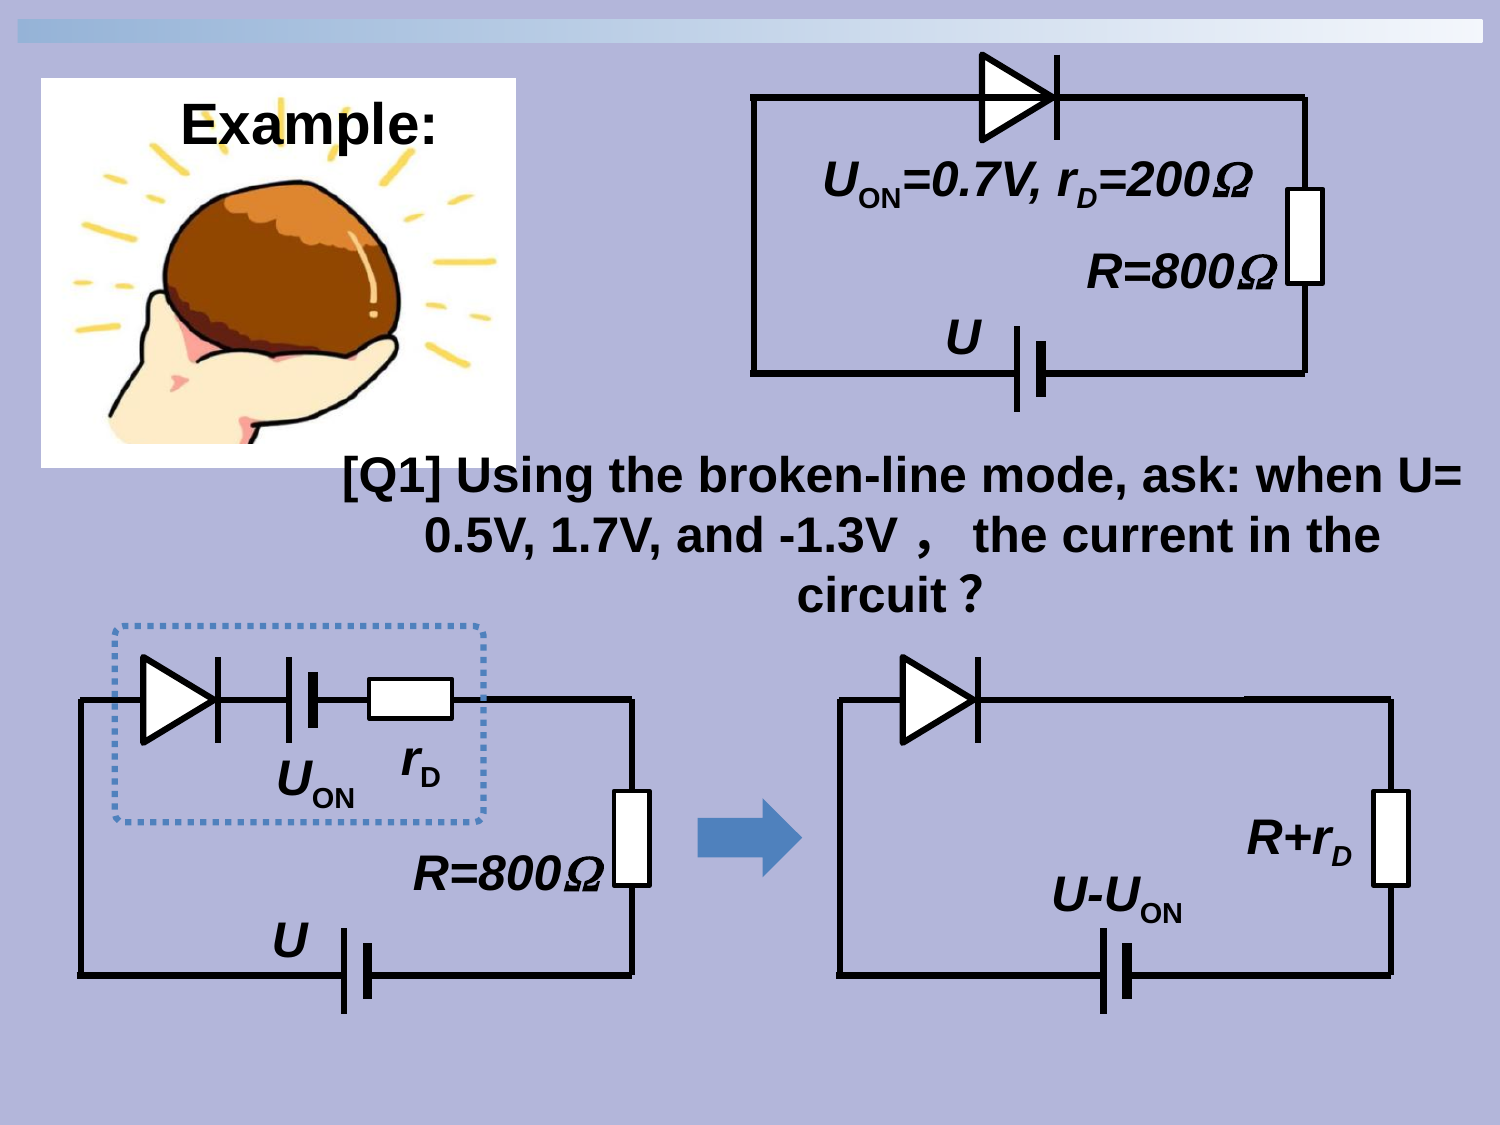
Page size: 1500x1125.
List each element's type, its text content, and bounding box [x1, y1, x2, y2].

text_box [112, 623, 486, 655]
text_box [Q1] Using the broken-line mode, ask: when U= 0.5V, 1.7V, and -1.3V，the current in the circuit？ [320, 434, 1485, 630]
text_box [835, 656, 1411, 1015]
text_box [16, 77, 603, 469]
text_box [695, 796, 805, 880]
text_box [76, 656, 650, 1015]
text_box [16, 17, 1484, 45]
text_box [749, 54, 1323, 413]
